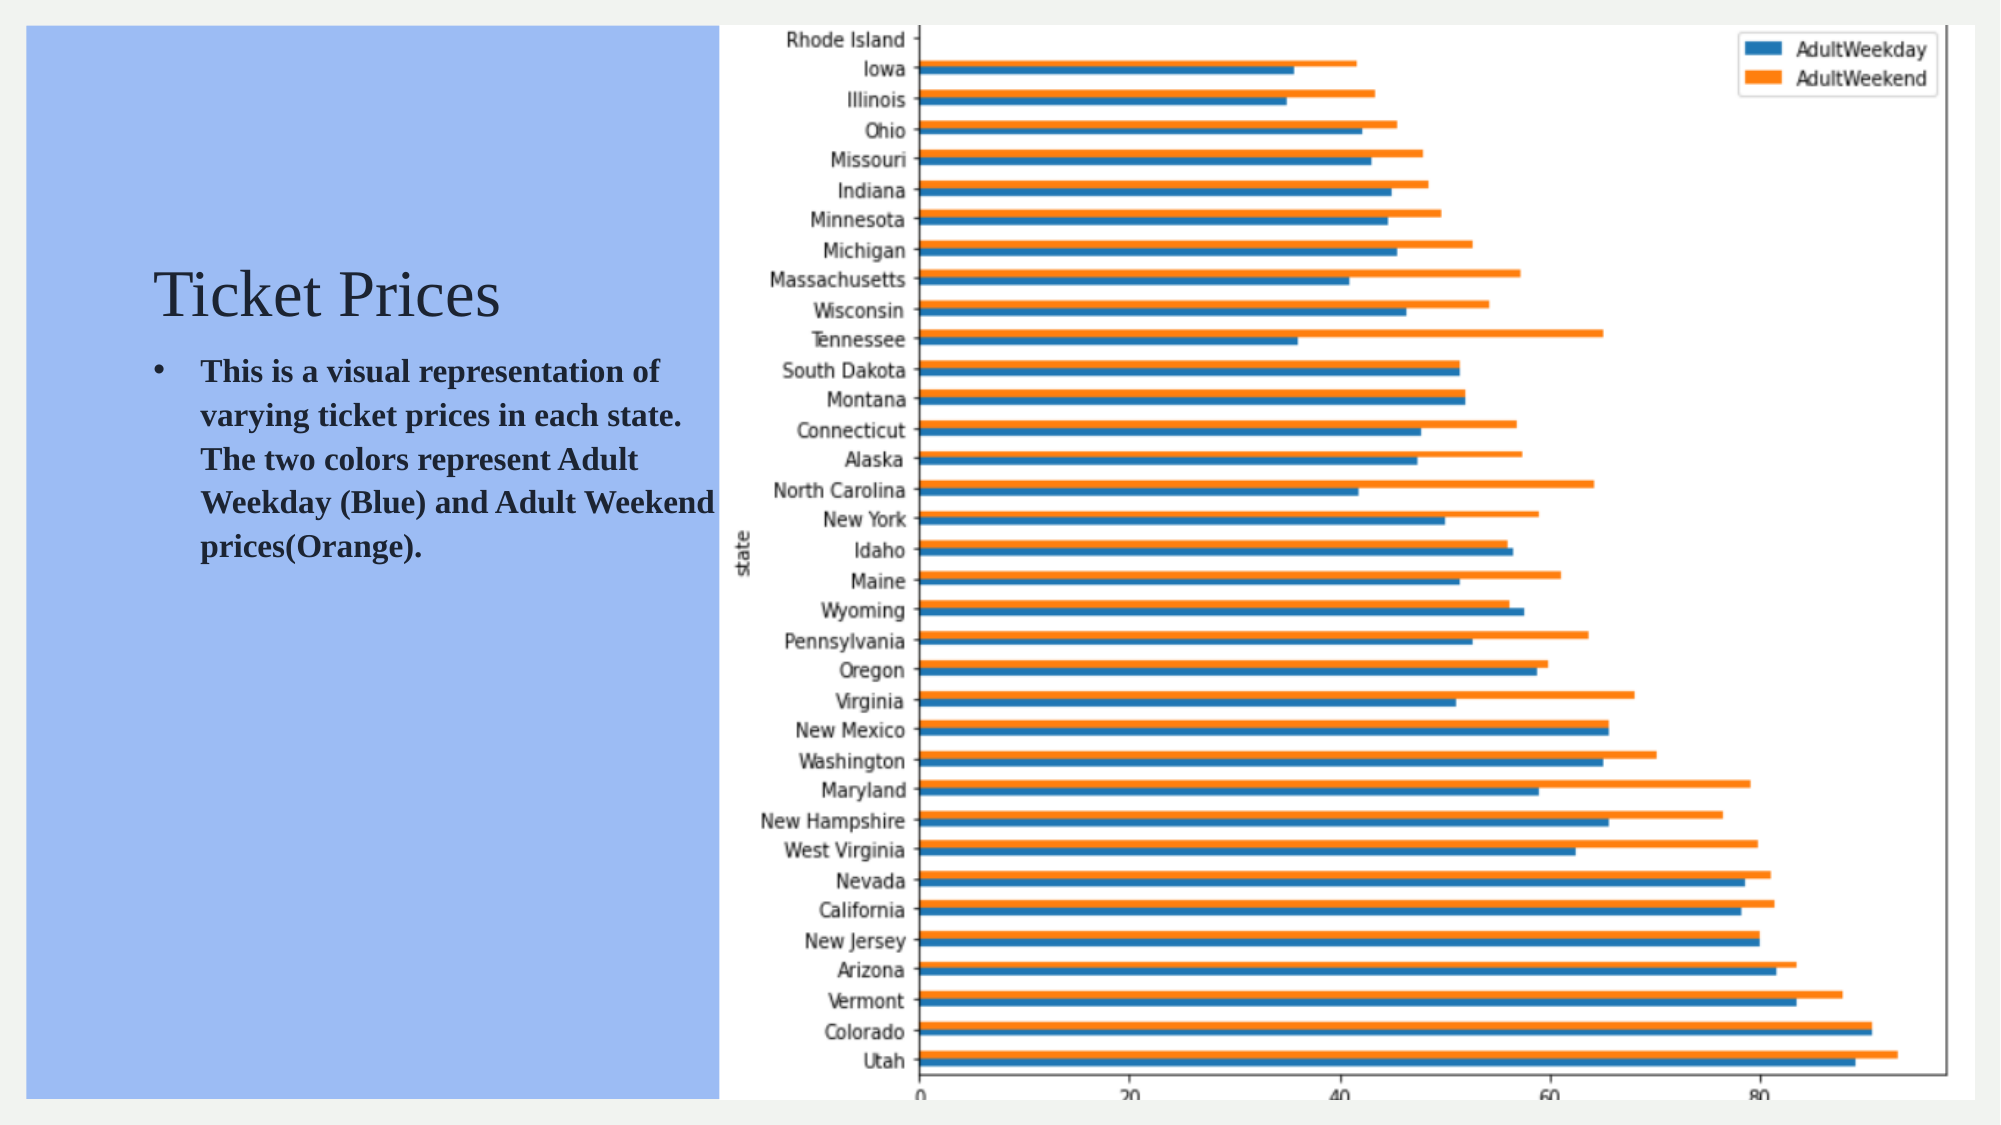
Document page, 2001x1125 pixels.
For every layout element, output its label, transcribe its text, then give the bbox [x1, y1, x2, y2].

picture [719, 25, 1975, 1100]
title Ticket Prices [138, 75, 719, 337]
list This is a visual representation of varying ticket prices in each state. The two colors represent Adult Weekday (Blue) and Adult Weekend prices(Orange). [138, 337, 719, 963]
